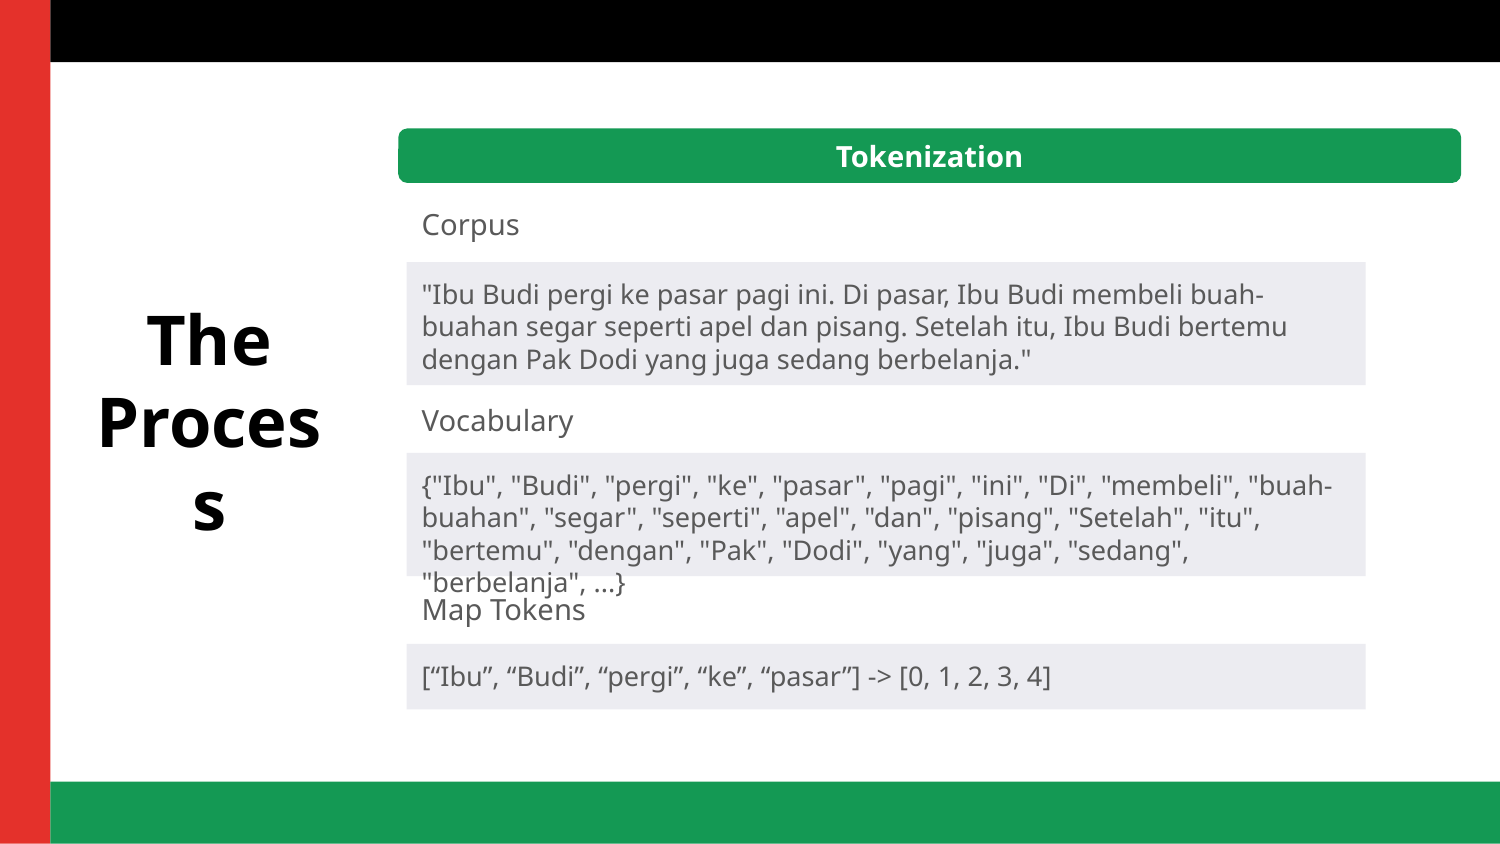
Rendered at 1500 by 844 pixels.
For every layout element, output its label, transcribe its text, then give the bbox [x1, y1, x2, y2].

text_box Corpus [406, 191, 1349, 257]
title The Process [66, 108, 353, 732]
text_box [“Ibu”, “Budi”, “pergi”, “ke”, “pasar”] -> [0, 1, 2, 3, 4] [406, 643, 1366, 710]
text_box Tokenization [398, 128, 1462, 183]
text_box {"Ibu", "Budi", "pergi", "ke", "pasar", "pagi", "ini", "Di", "membeli", "buah-buahan", "segar", "seperti", "apel", "dan", "pisang", "Setelah", "itu", "bertemu", "dengan", "Pak", "Dodi", "yang", "juga", "sedang", "berbelanja", ...} [406, 452, 1366, 577]
text_box Vocabulary [406, 387, 1349, 453]
text_box "Ibu Budi pergi ke pasar pagi ini. Di pasar, Ibu Budi membeli buah-buahan segar seperti apel dan pisang. Setelah itu, Ibu Budi bertemu dengan Pak Dodi yang juga sedang berbelanja." [406, 262, 1366, 386]
text_box Map Tokens [406, 576, 1349, 642]
